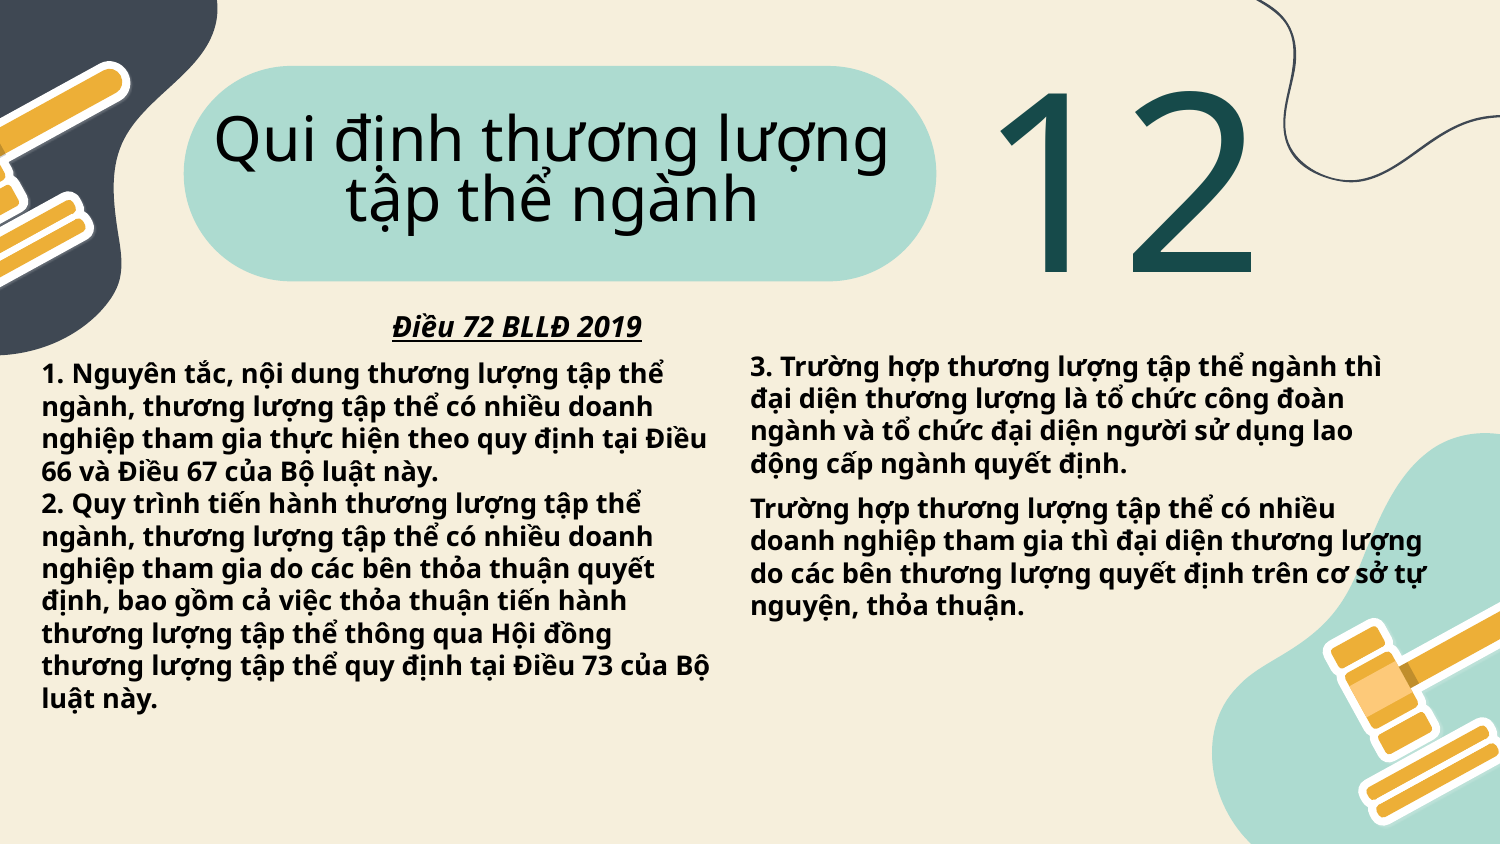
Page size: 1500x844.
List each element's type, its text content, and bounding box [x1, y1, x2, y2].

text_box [1318, 542, 1500, 831]
title Qui định thương lượng tập thể ngành [189, 65, 916, 282]
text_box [0, 6, 161, 309]
subtitle 1. Nguyên tắc, nội dung thương lượng tập thể ngành, thương lượng tập thể có nhiều doanh nghiệp tham gia thực hiện theo quy định tại Điều 66 và Điều 67 của Bộ luật này. 2. Quy trình tiến hành thương lượng tập thể ngành, thương lượng tập thể có nhiều doanh nghiệp tham gia do các bên thỏa thuận quyết định, bao gồm cả việc thỏa thuận tiến hành thương lượng tập thể thông qua Hội đồng thương lượng tập thể quy định tại Điều 73 của Bộ luật này. [41, 356, 719, 718]
text_box [183, 140, 189, 207]
subtitle Điều 72 BLLĐ 2019 [98, 308, 937, 357]
subtitle 3. Trường hợp thương lượng tập thể ngành thì đại diện thương lượng là tổ chức công đoàn ngành và tổ chức đại diện người sử dụng lao động cấp ngành quyết định. Trường hợp thương lượng tập thể có nhiều doanh nghiệp tham gia thì đại diện thương lượng do các bên thương lượng quyết định trên cơ sở tự nguyện, thỏa thuận. [750, 348, 1427, 710]
title 12 [916, 0, 1265, 323]
